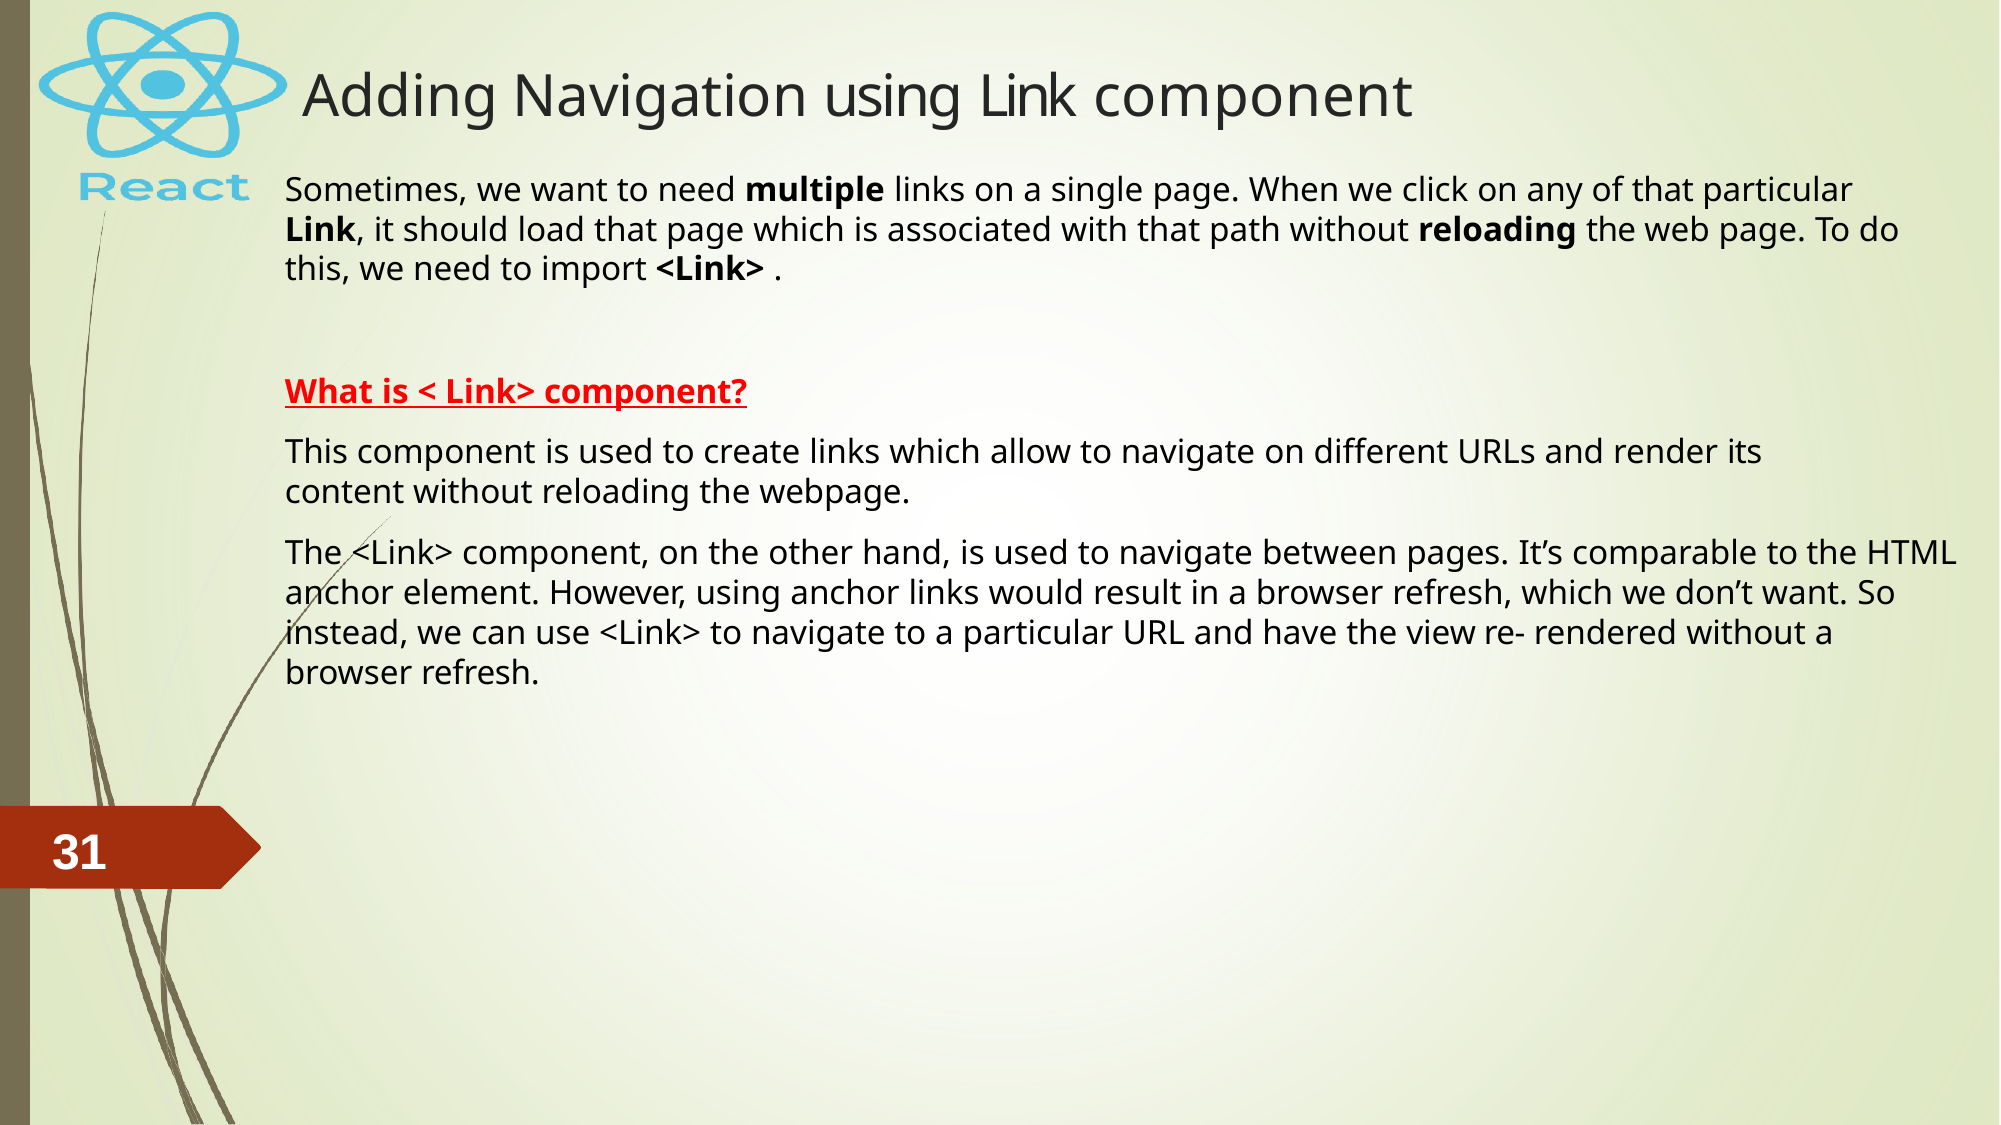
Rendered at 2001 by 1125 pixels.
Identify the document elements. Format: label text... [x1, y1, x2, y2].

text_box Sometimes, we want to need multiple links on a single page. When we click on any of that particular Link, it should load that page which is associated with that path without reloading the web page. To do this, we need to import <Link> . What is < Link> component? This component is used to create links which allow to navigate on different URLs and render its content without reloading the webpage. The <Link> component, on the other hand, is used to navigate between pages. It’s comparable to the HTML anchor element. However, using anchor links would result in a browser refresh, which we don’t want. So instead, we can use <Link> to navigate to a particular URL and have the view re- rendered without a browser refresh. [282, 167, 1959, 692]
text_box 31 [50, 817, 111, 880]
picture [0, 0, 2000, 1125]
title Adding Navigation using Link component [330, 41, 1476, 167]
